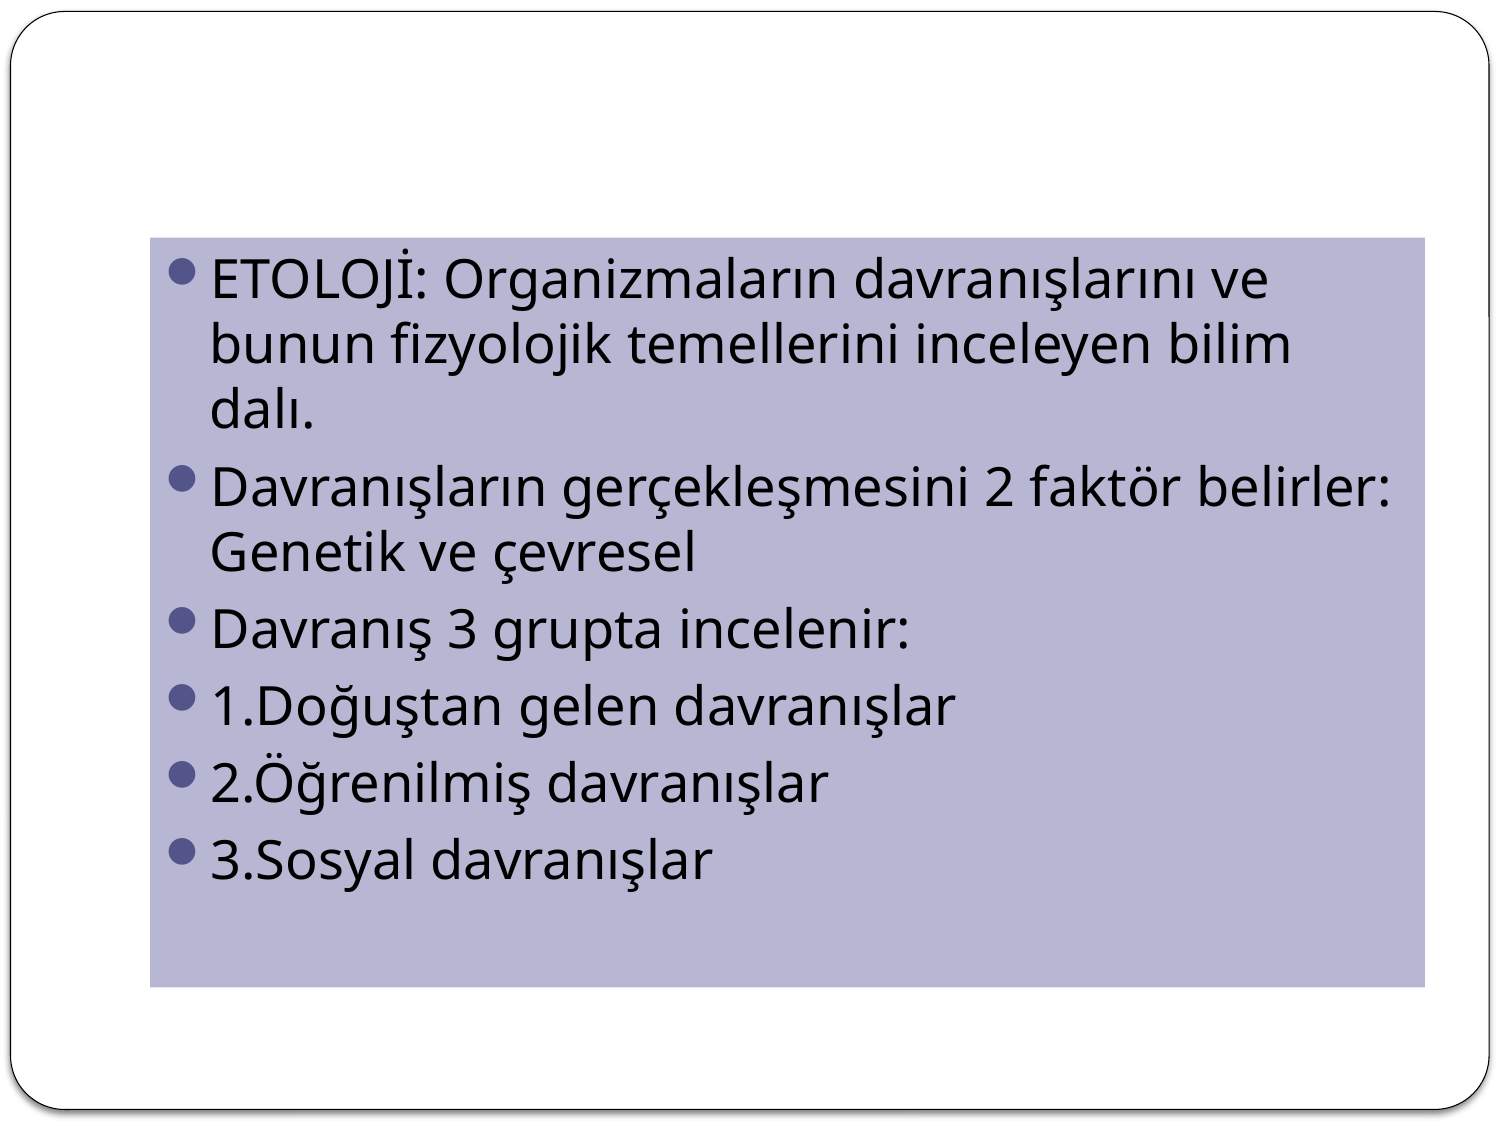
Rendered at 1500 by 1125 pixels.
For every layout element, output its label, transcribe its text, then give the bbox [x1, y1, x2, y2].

list ETOLOJİ: Organizmaların davranışlarını ve bunun fizyolojik temellerini inceleyen bilim dalı. Davranışların gerçekleşmesini 2 faktör belirler: Genetik ve çevresel Davranış 3 grupta incelenir: 1.Doğuştan gelen davranışlar 2.Öğrenilmiş davranışlar 3.Sosyal davranışlar [150, 237, 1425, 988]
